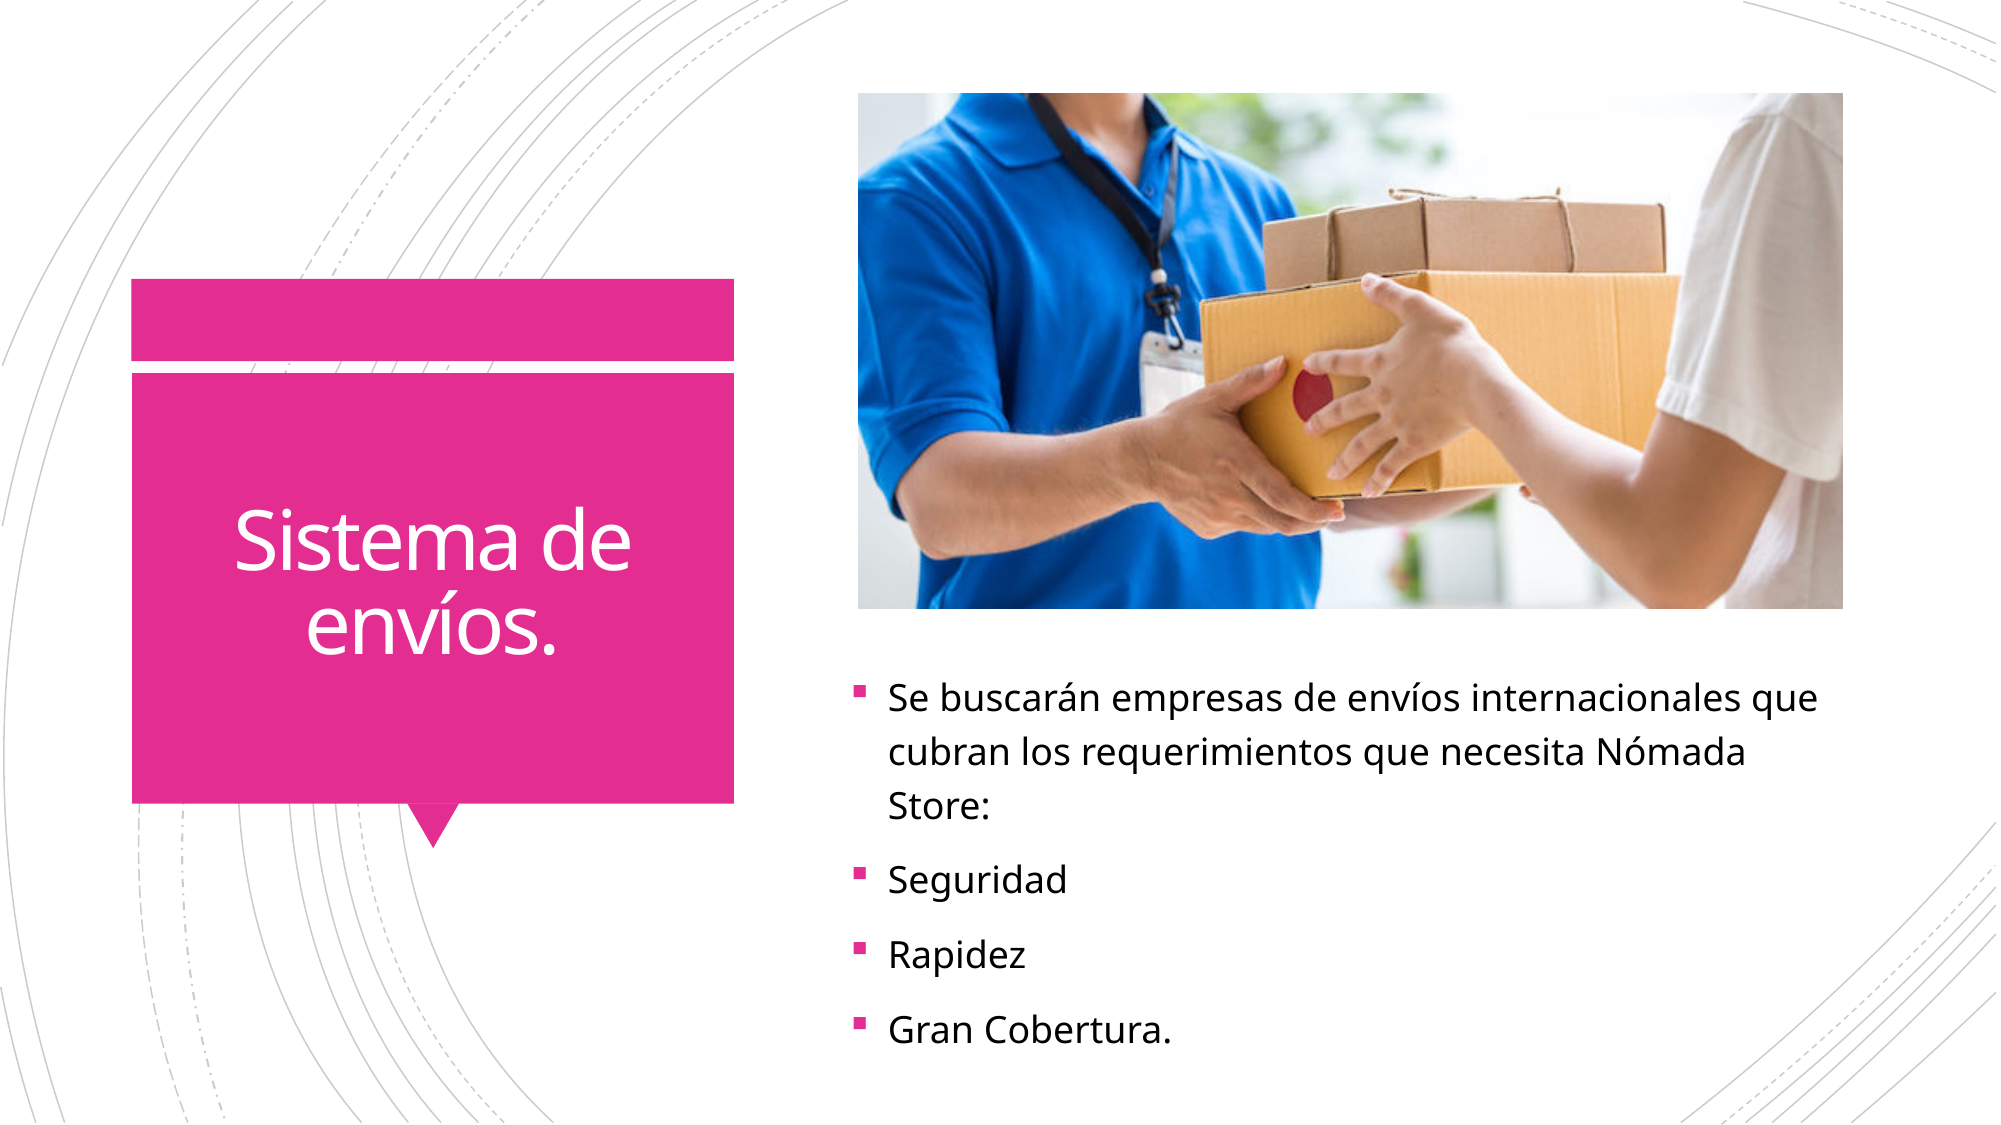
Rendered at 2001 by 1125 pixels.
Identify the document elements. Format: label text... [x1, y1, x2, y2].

title Sistema de envíos. [145, 385, 720, 789]
list Se buscarán empresas de envíos internacionales que cubran los requerimientos que necesita Nómada Store: Seguridad Rapidez Gran Cobertura. [835, 427, 1866, 1125]
picture [858, 93, 1844, 610]
